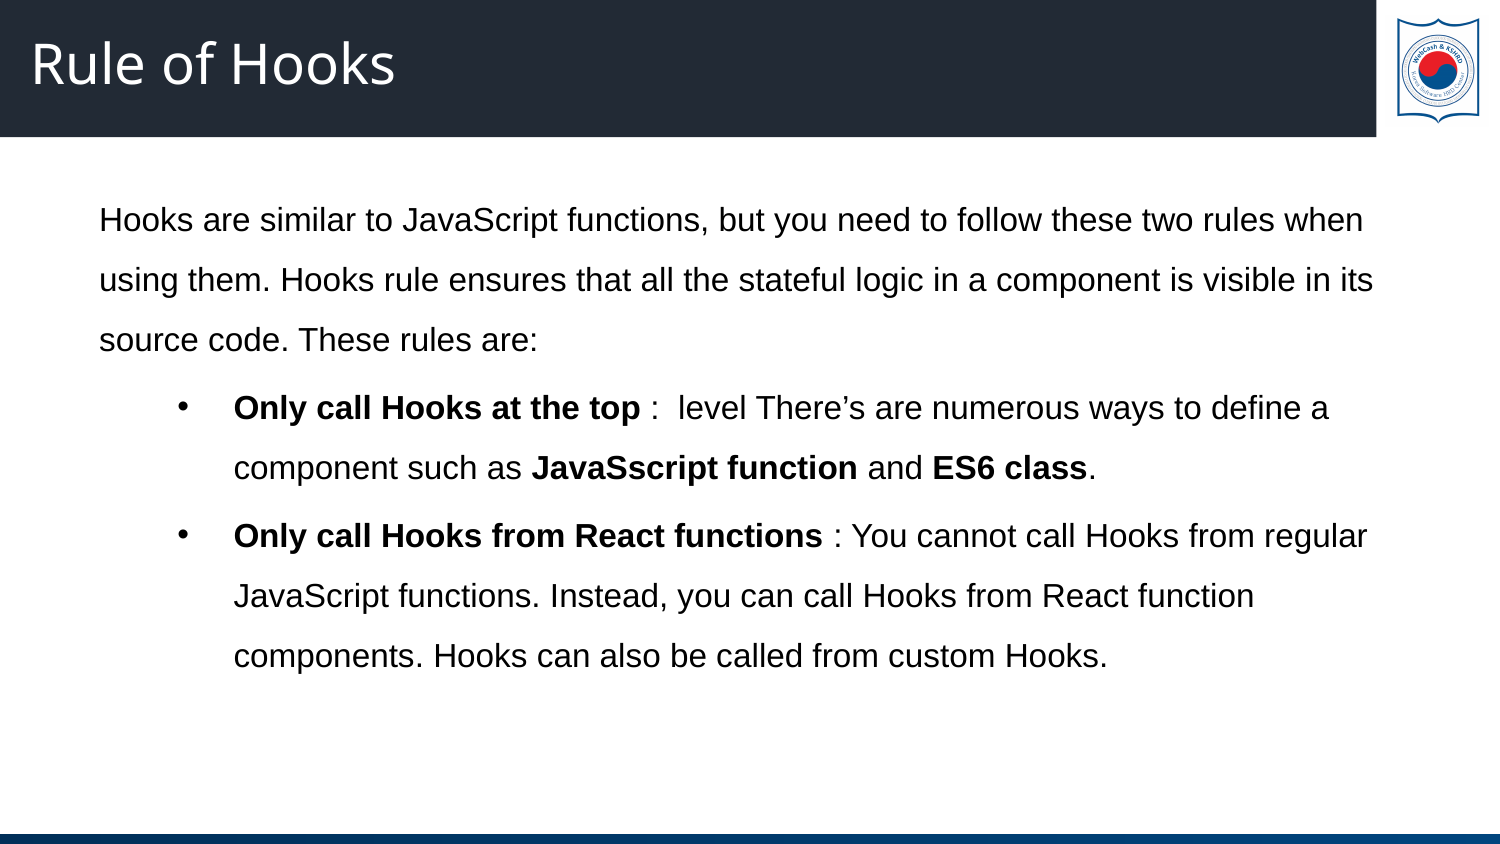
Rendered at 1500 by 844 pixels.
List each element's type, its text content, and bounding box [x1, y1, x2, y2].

picture [1385, 15, 1489, 127]
list Hooks are similar to JavaScript functions, but you need to follow these two rules when using them. Hooks rule ensures that all the stateful logic in a component is visible in its source code. These rules are: Only call Hooks at the top : level There’s are numerous ways to define a component such as JavaSscript function and ES6 class. Only call Hooks from React functions : You cannot call Hooks from regular JavaScript functions. Instead, you can call Hooks from React function components. Hooks can also be called from custom Hooks. [68, 163, 1467, 724]
title Rule of Hooks [19, 15, 1360, 118]
